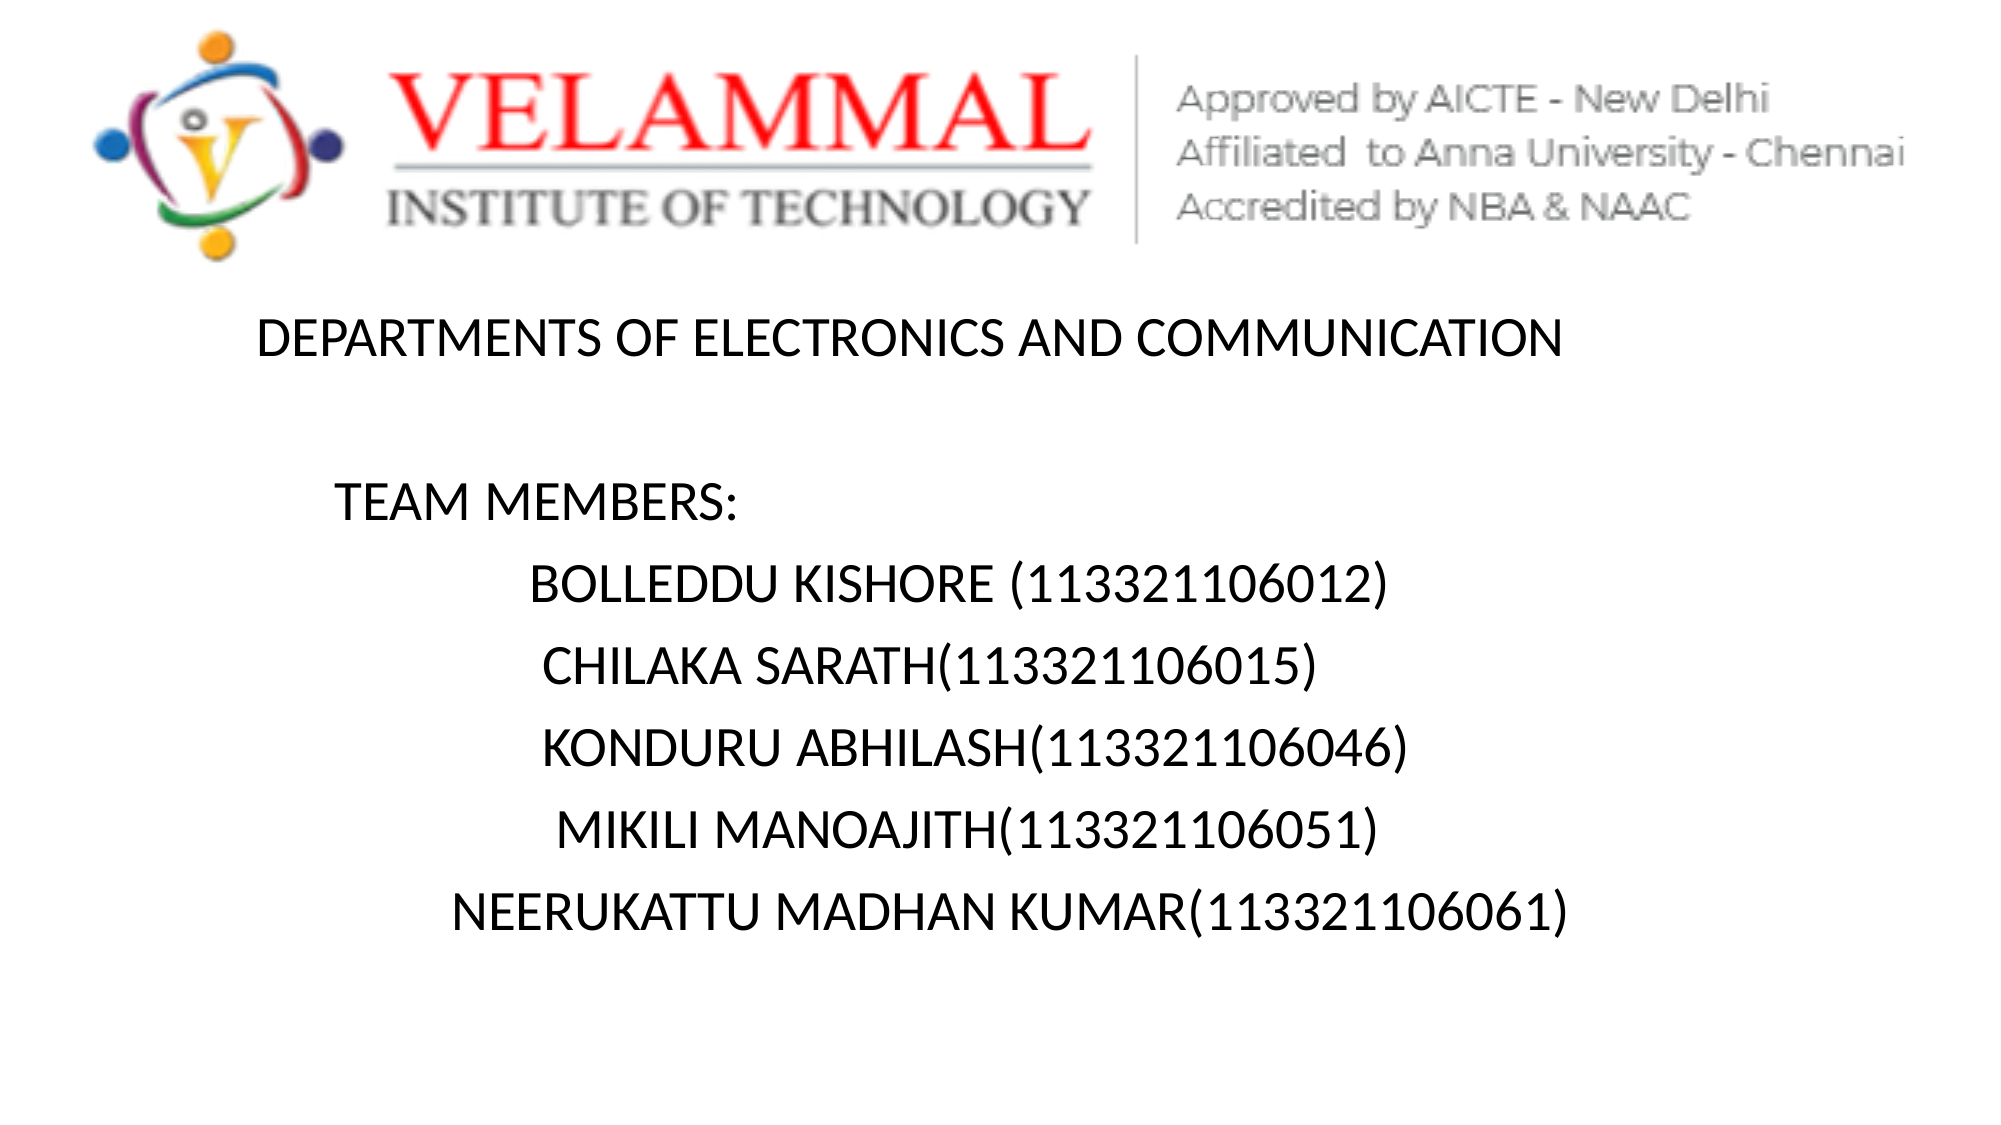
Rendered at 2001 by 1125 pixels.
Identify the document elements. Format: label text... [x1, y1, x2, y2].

list DEPARTMENTS OF ELECTRONICS AND COMMUNICATION TEAM MEMBERS: BOLLEDDU KISHORE (113321106012) CHILAKA SARATH(113321106015) KONDURU ABHILASH(113321106046) MIKILI MANOAJITH(113321106051) NEERUKATTU MADHAN KUMAR(113321106061) [137, 299, 1863, 1014]
picture [88, 23, 1908, 272]
